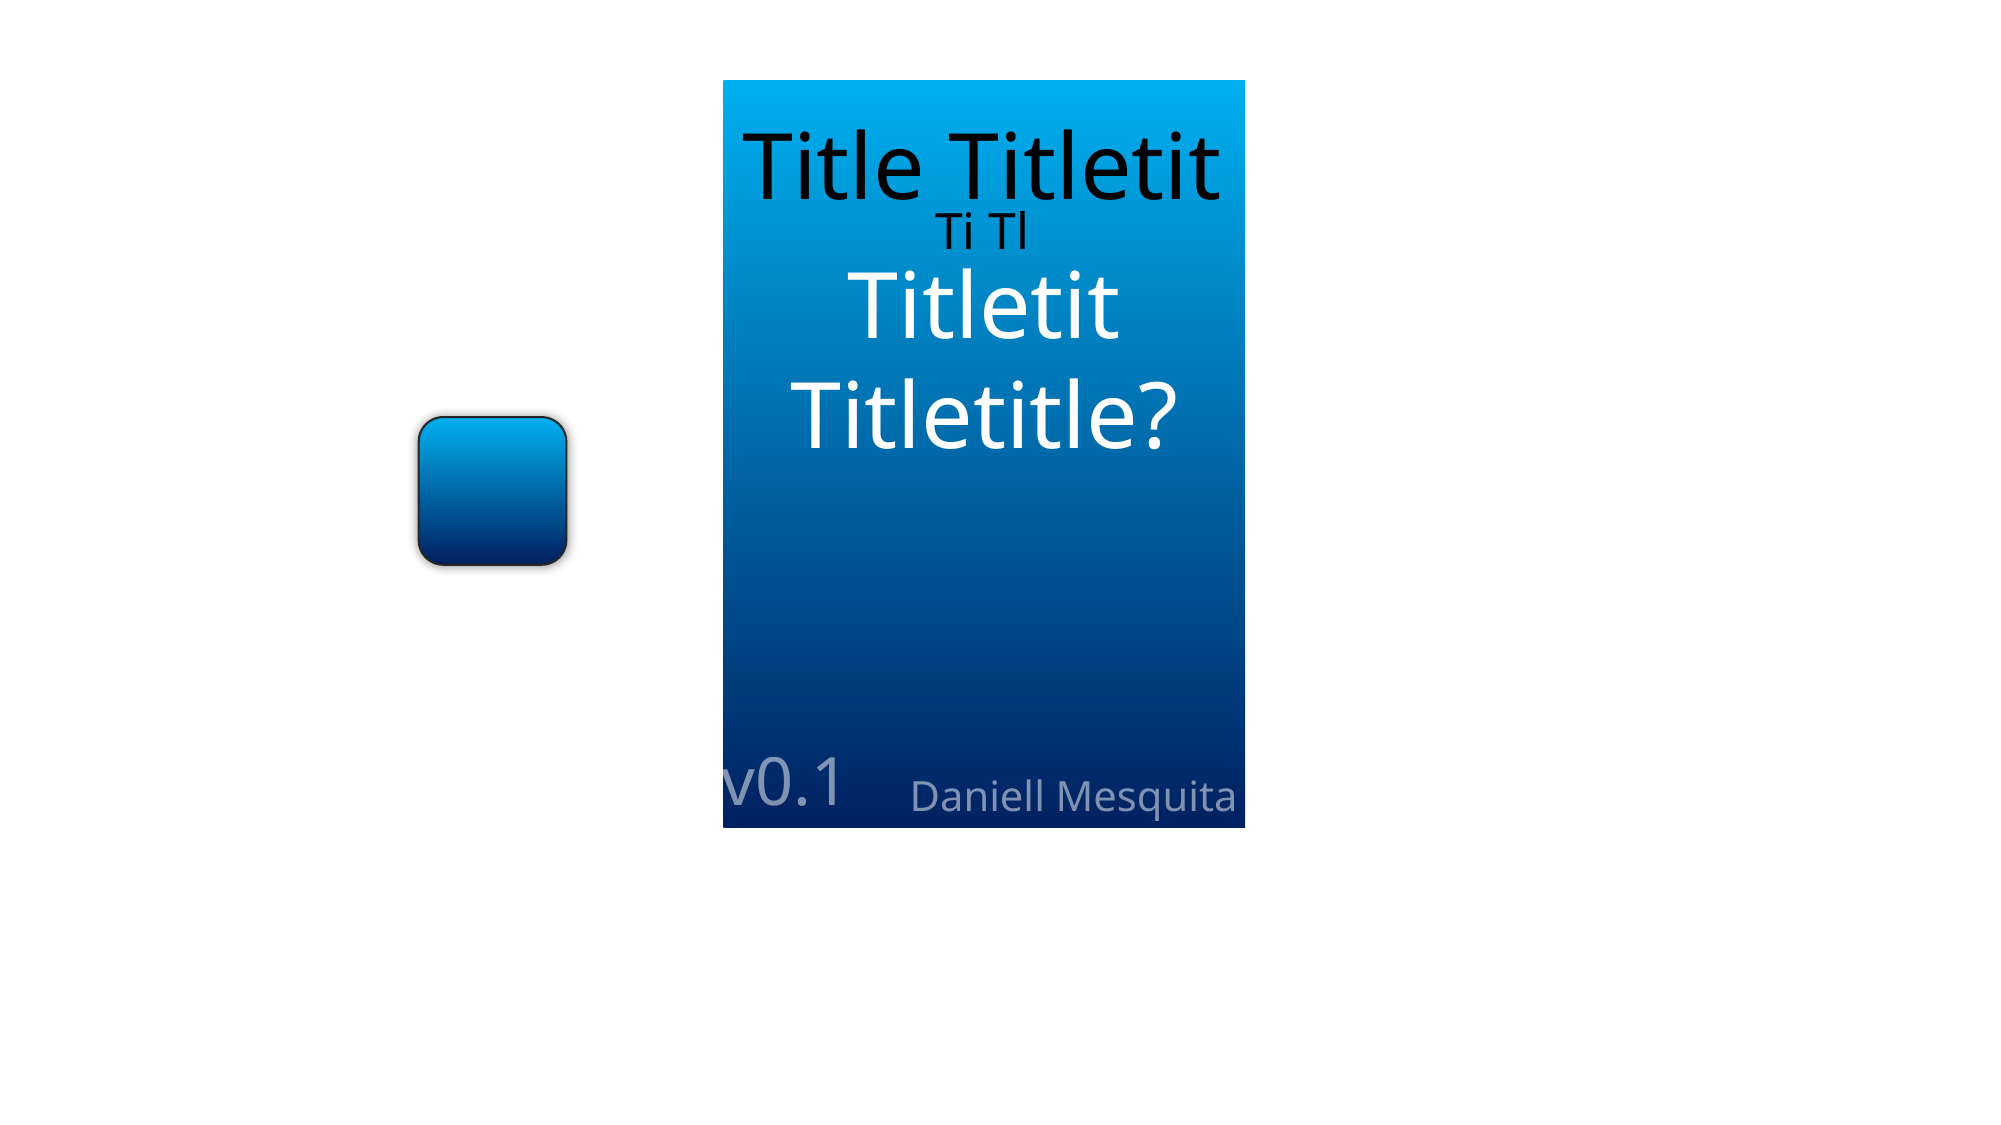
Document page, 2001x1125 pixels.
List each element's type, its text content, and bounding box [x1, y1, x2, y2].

text_box v0.1 [706, 731, 865, 827]
text_box Titletit Titletitle? [775, 239, 1194, 474]
text_box Title Titletit [727, 100, 1237, 226]
text_box [722, 80, 1246, 829]
text_box Ti Tl [920, 192, 1045, 268]
text_box [417, 416, 568, 566]
text_box Daniell Mesquita [894, 761, 1253, 827]
